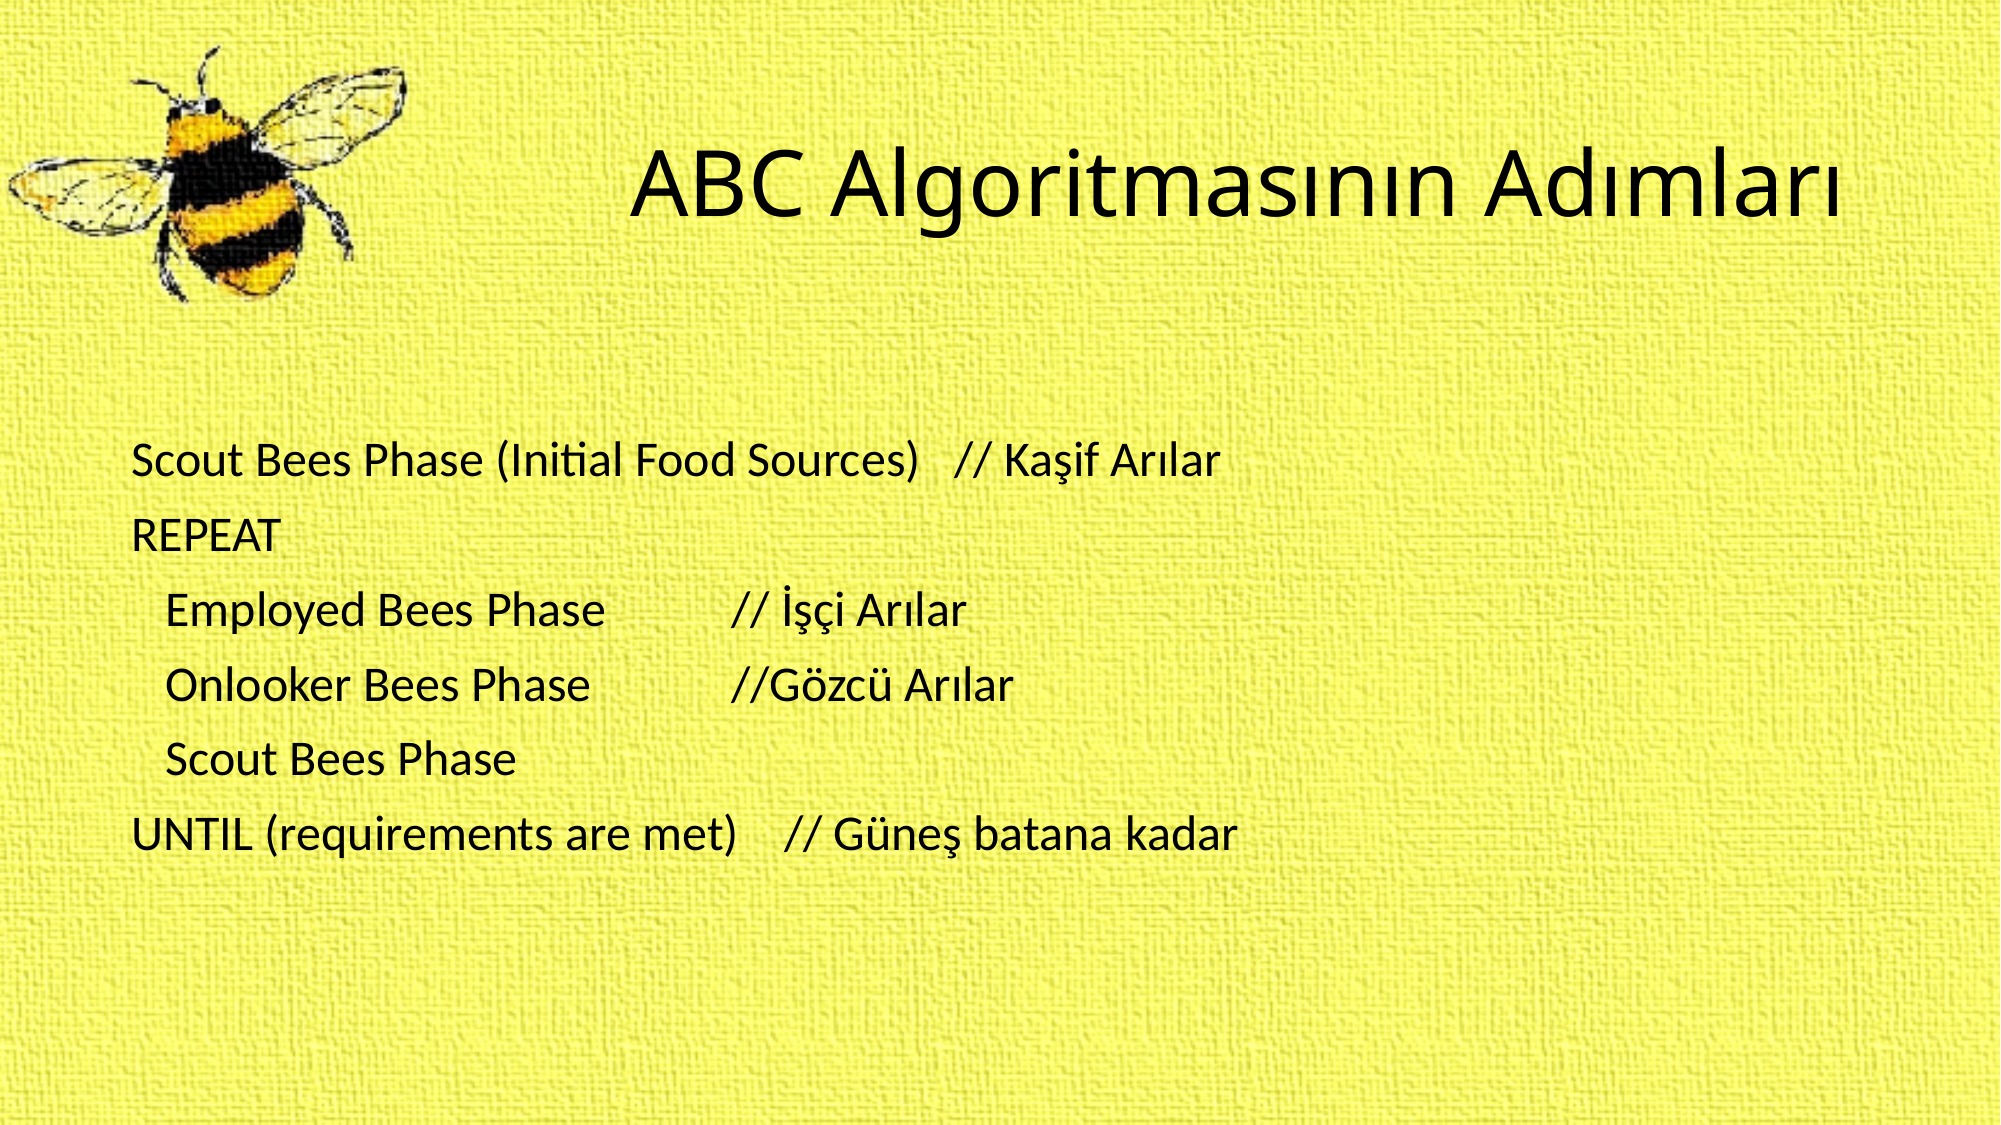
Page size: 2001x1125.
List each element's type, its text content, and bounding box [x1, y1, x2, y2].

picture [0, 0, 2001, 1125]
title ABC Algoritmasının Adımları [137, 78, 1863, 296]
list Scout Bees Phase (Initial Food Sources) // Kaşif Arılar REPEAT Employed Bees Phase // İşçi Arılar Onlooker Bees Phase //Gözcü Arılar Scout Bees Phase UNTIL (requirements are met) // Güneş batana kadar [116, 425, 1842, 972]
